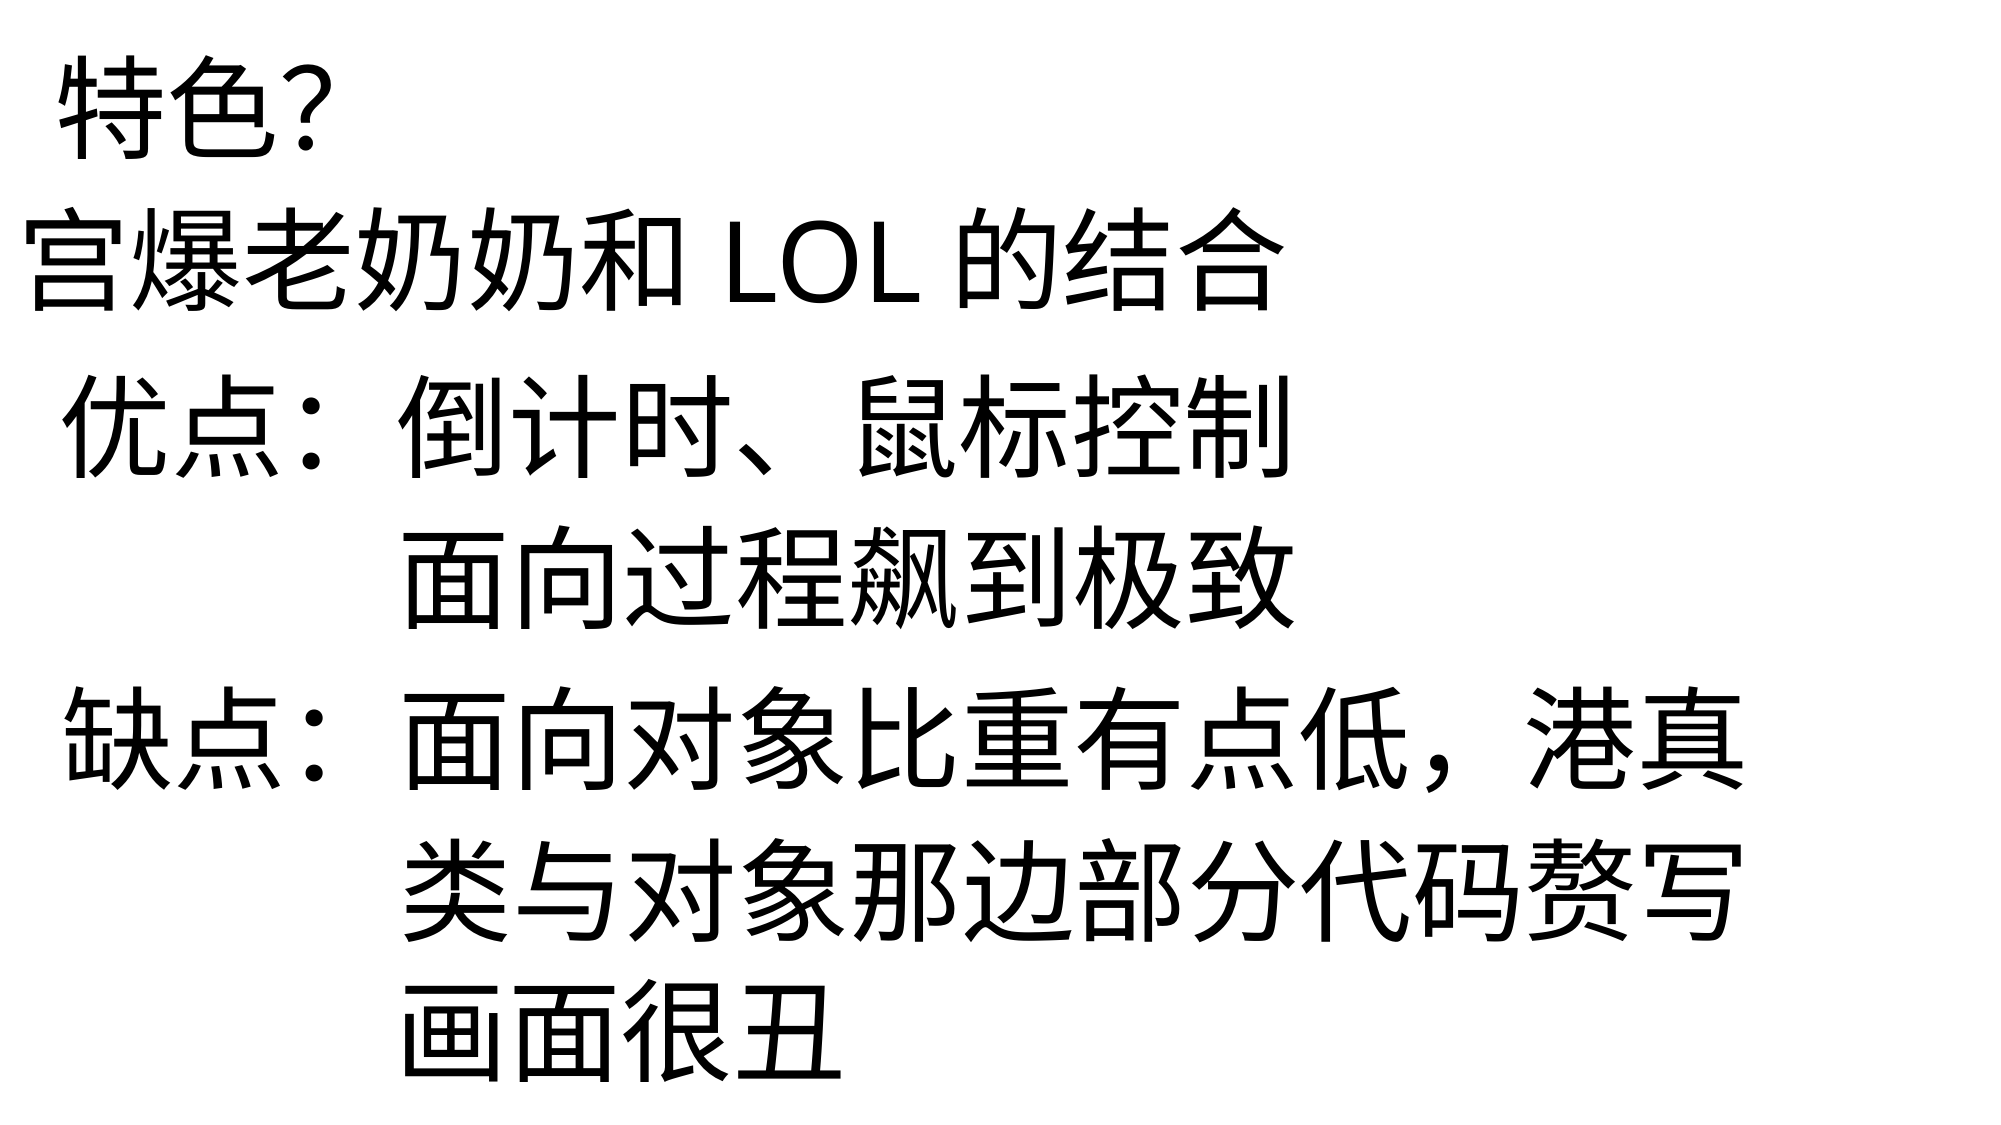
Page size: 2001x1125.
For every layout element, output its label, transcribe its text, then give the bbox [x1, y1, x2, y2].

text_box 面向过程飙到极致 [383, 500, 1313, 651]
text_box 缺点：面向对象比重有点低，港真 [46, 661, 1764, 812]
text_box 画面很丑 [380, 953, 861, 1103]
text_box 特色？ [39, 30, 407, 181]
text_box 优点：倒计时、鼠标控制 [43, 349, 1312, 500]
text_box 类与对象那边部分代码赘写 [385, 813, 1765, 963]
text_box 宫爆老奶奶和LOL的结合 [2, 182, 1303, 333]
